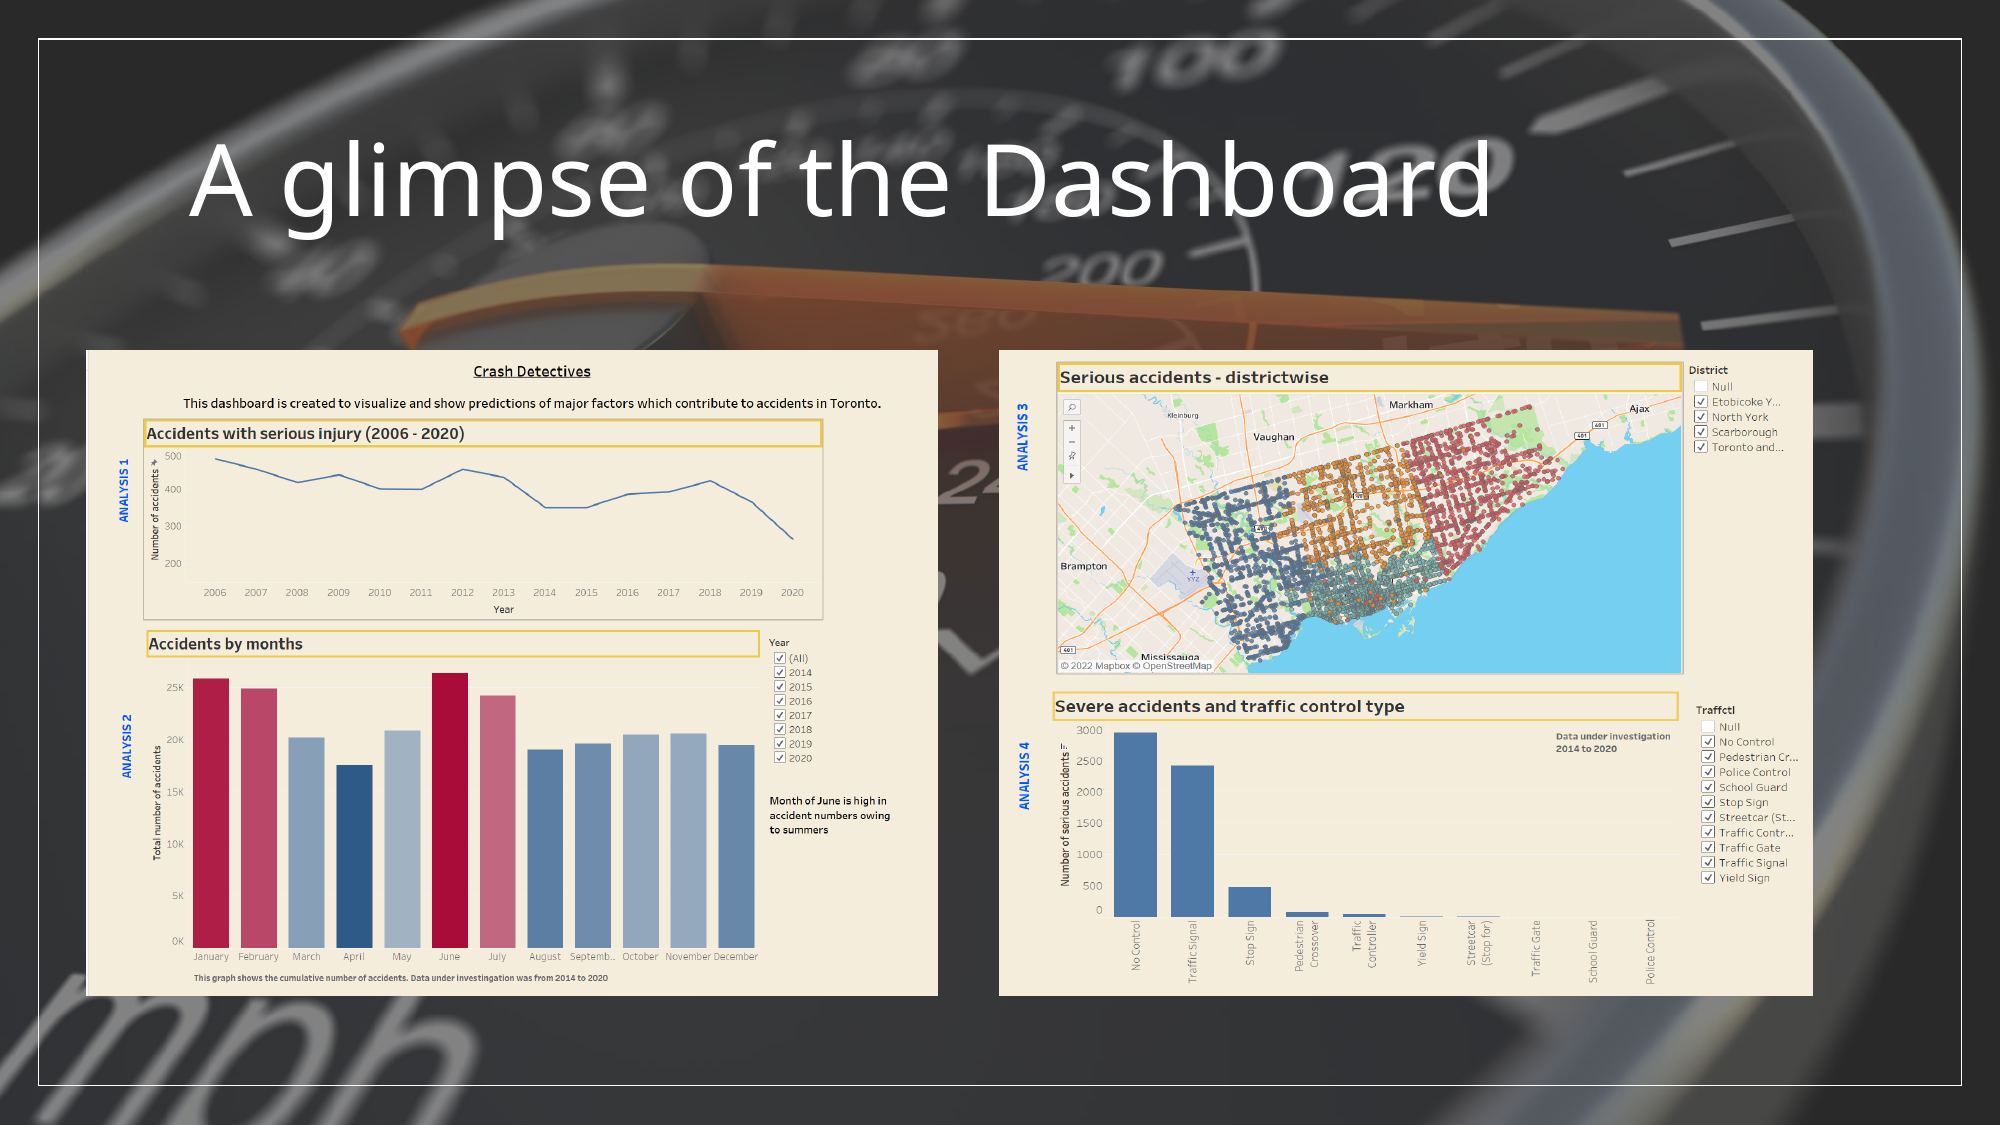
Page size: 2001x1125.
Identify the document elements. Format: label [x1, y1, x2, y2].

picture [0, 0, 2000, 1125]
list [86, 350, 938, 996]
